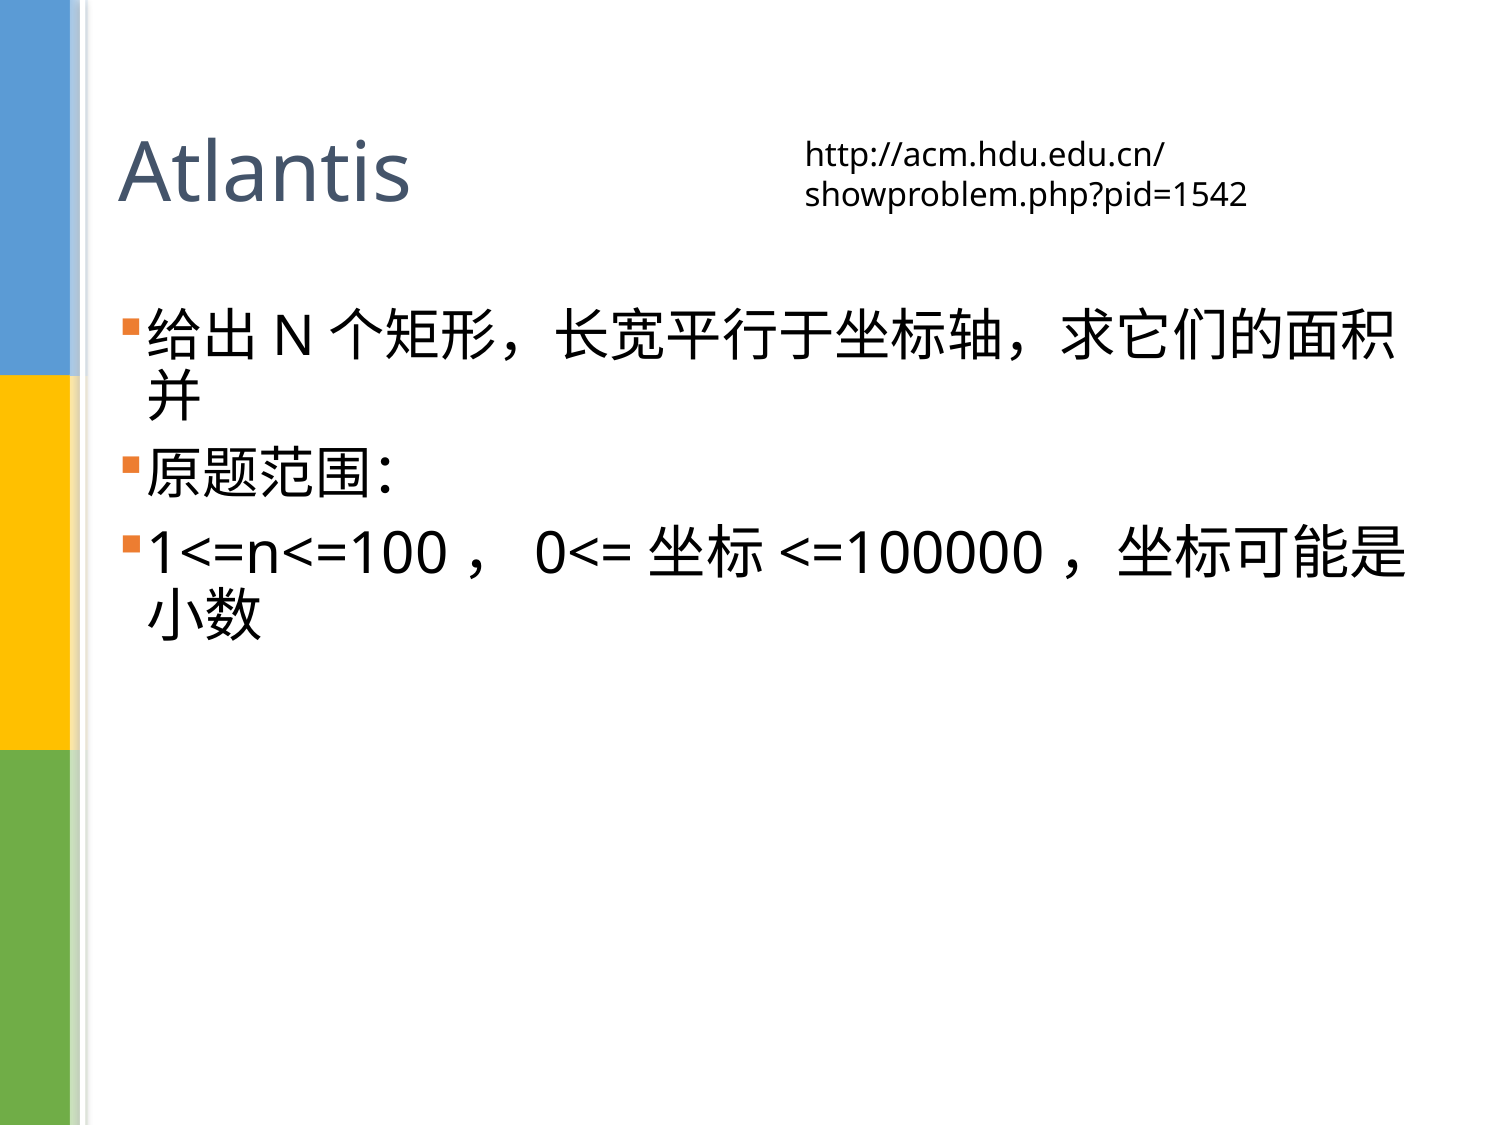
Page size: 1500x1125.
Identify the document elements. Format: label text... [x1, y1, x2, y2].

title Atlantis [103, 59, 1397, 278]
list 给出N个矩形，长宽平行于坐标轴，求它们的面积并 原题范围： 1<=n<=100，0<=坐标<=100000，坐标可能是小数 [103, 299, 1462, 1086]
text_box http://acm.hdu.edu.cn/showproblem.php?pid=1542 [789, 125, 1397, 221]
